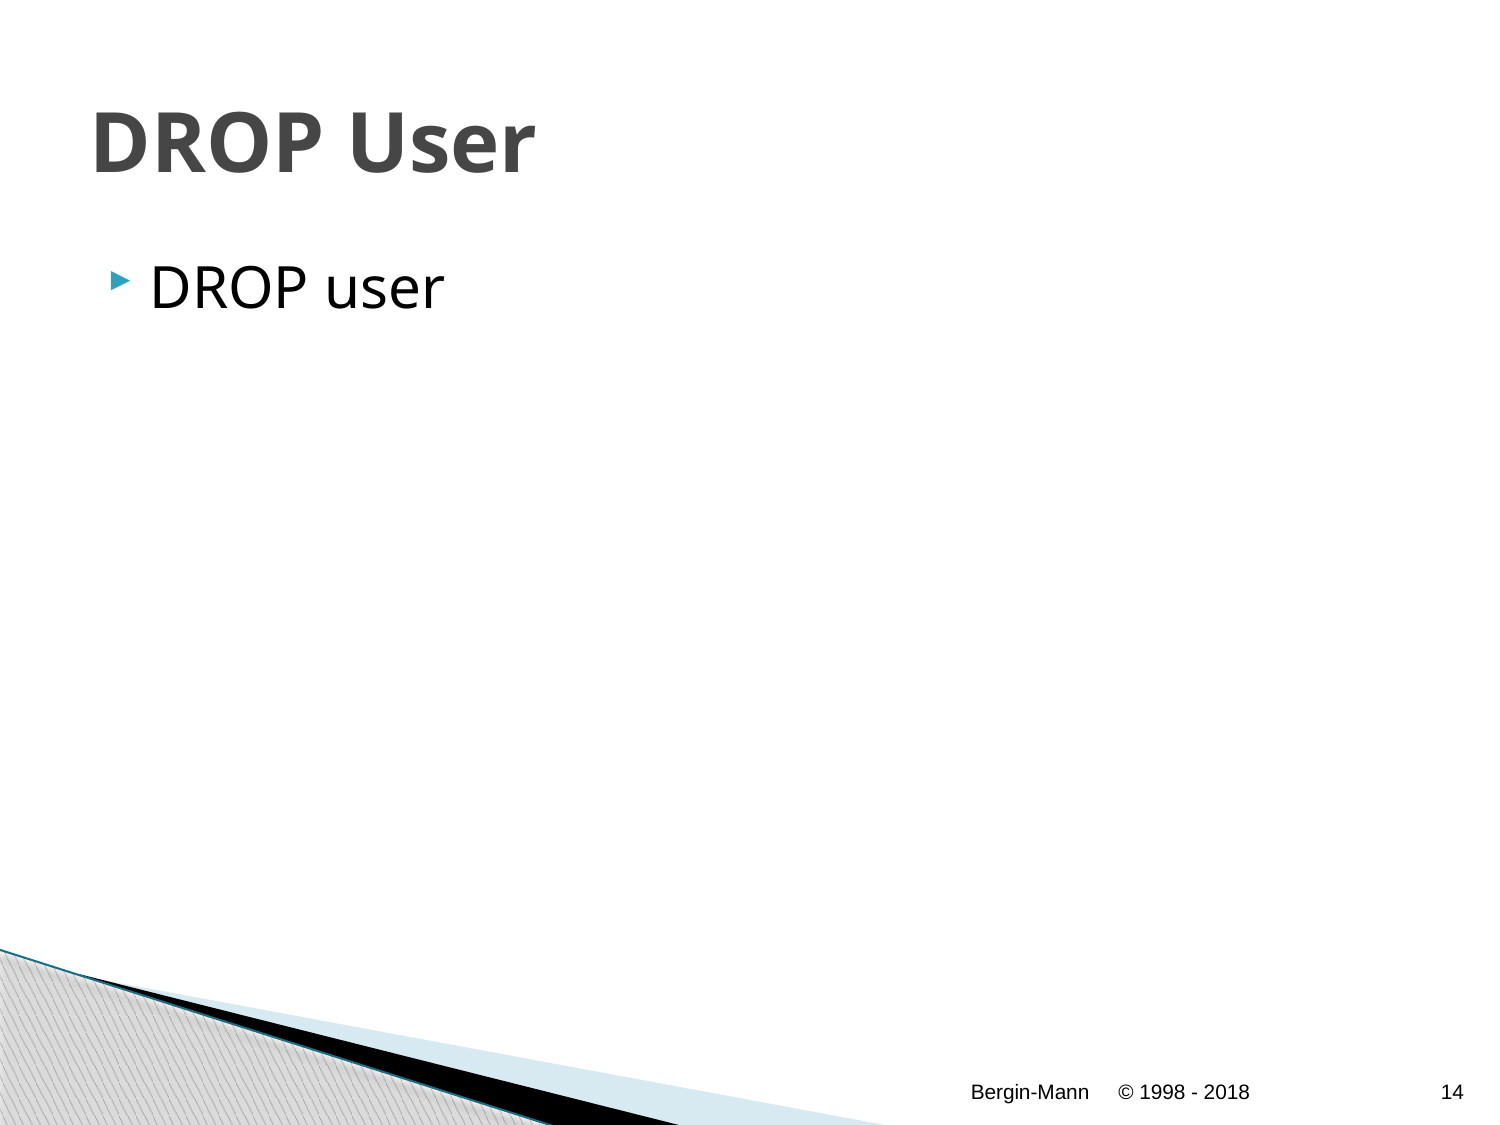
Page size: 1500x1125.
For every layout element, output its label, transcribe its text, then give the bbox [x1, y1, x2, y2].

slide_number © 1998 - 2018 [1105, 1051, 1418, 1112]
title DROP User [75, 45, 1425, 233]
footer Bergin-Mann [718, 1051, 1105, 1112]
slide_number 14 [1418, 1051, 1479, 1112]
list DROP user [75, 243, 1425, 986]
